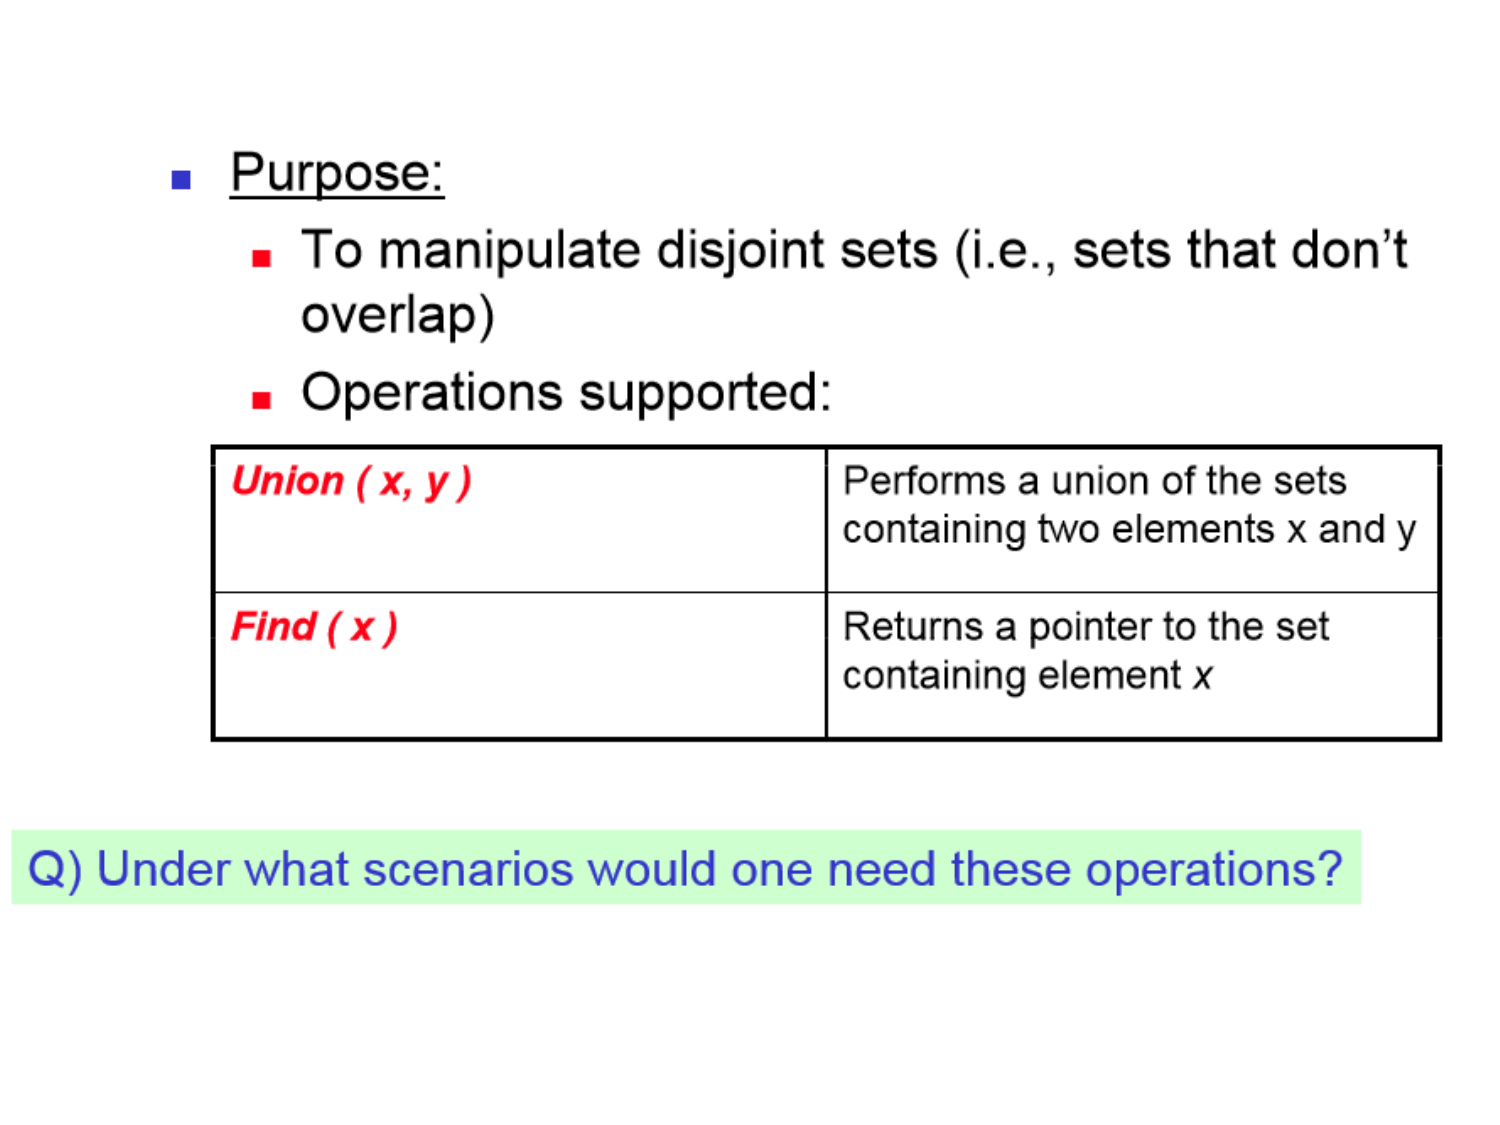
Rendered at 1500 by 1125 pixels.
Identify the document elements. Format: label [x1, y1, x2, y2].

picture [0, 149, 1500, 913]
